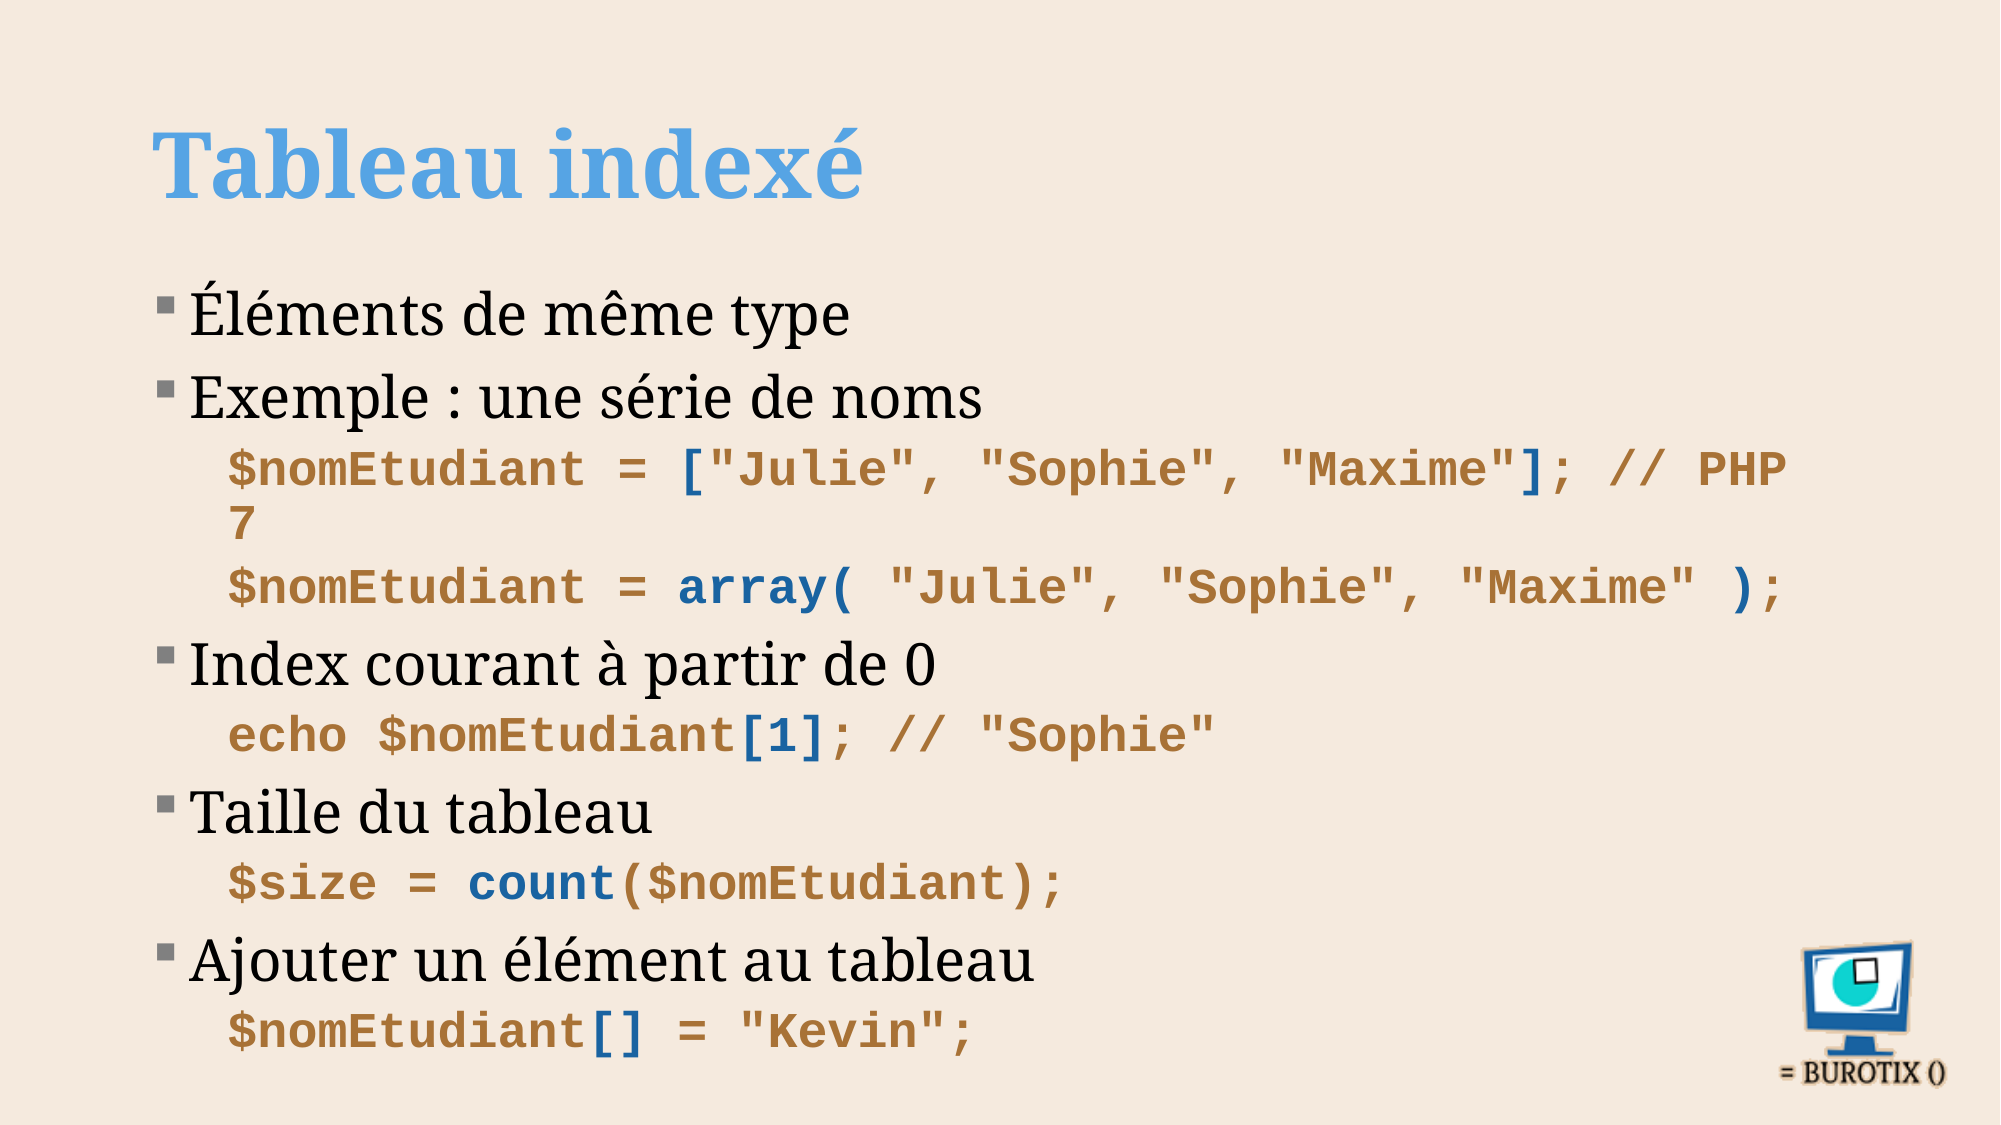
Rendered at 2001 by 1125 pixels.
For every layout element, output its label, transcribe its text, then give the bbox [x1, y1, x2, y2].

picture [1776, 938, 1949, 1089]
title Tableau indexé [137, 59, 1863, 277]
list Éléments de même type Exemple : une série de noms $nomEtudiant = ["Julie", "Sophie", "Maxime"]; // PHP 7 $nomEtudiant = array( "Julie", "Sophie", "Maxime" ); Index courant à partir de 0 echo $nomEtudiant[1]; // "Sophie" Taille du tableau $size = count($nomEtudiant); Ajouter un élément au tableau $nomEtudiant[] = "Kevin"; [137, 277, 1863, 1014]
